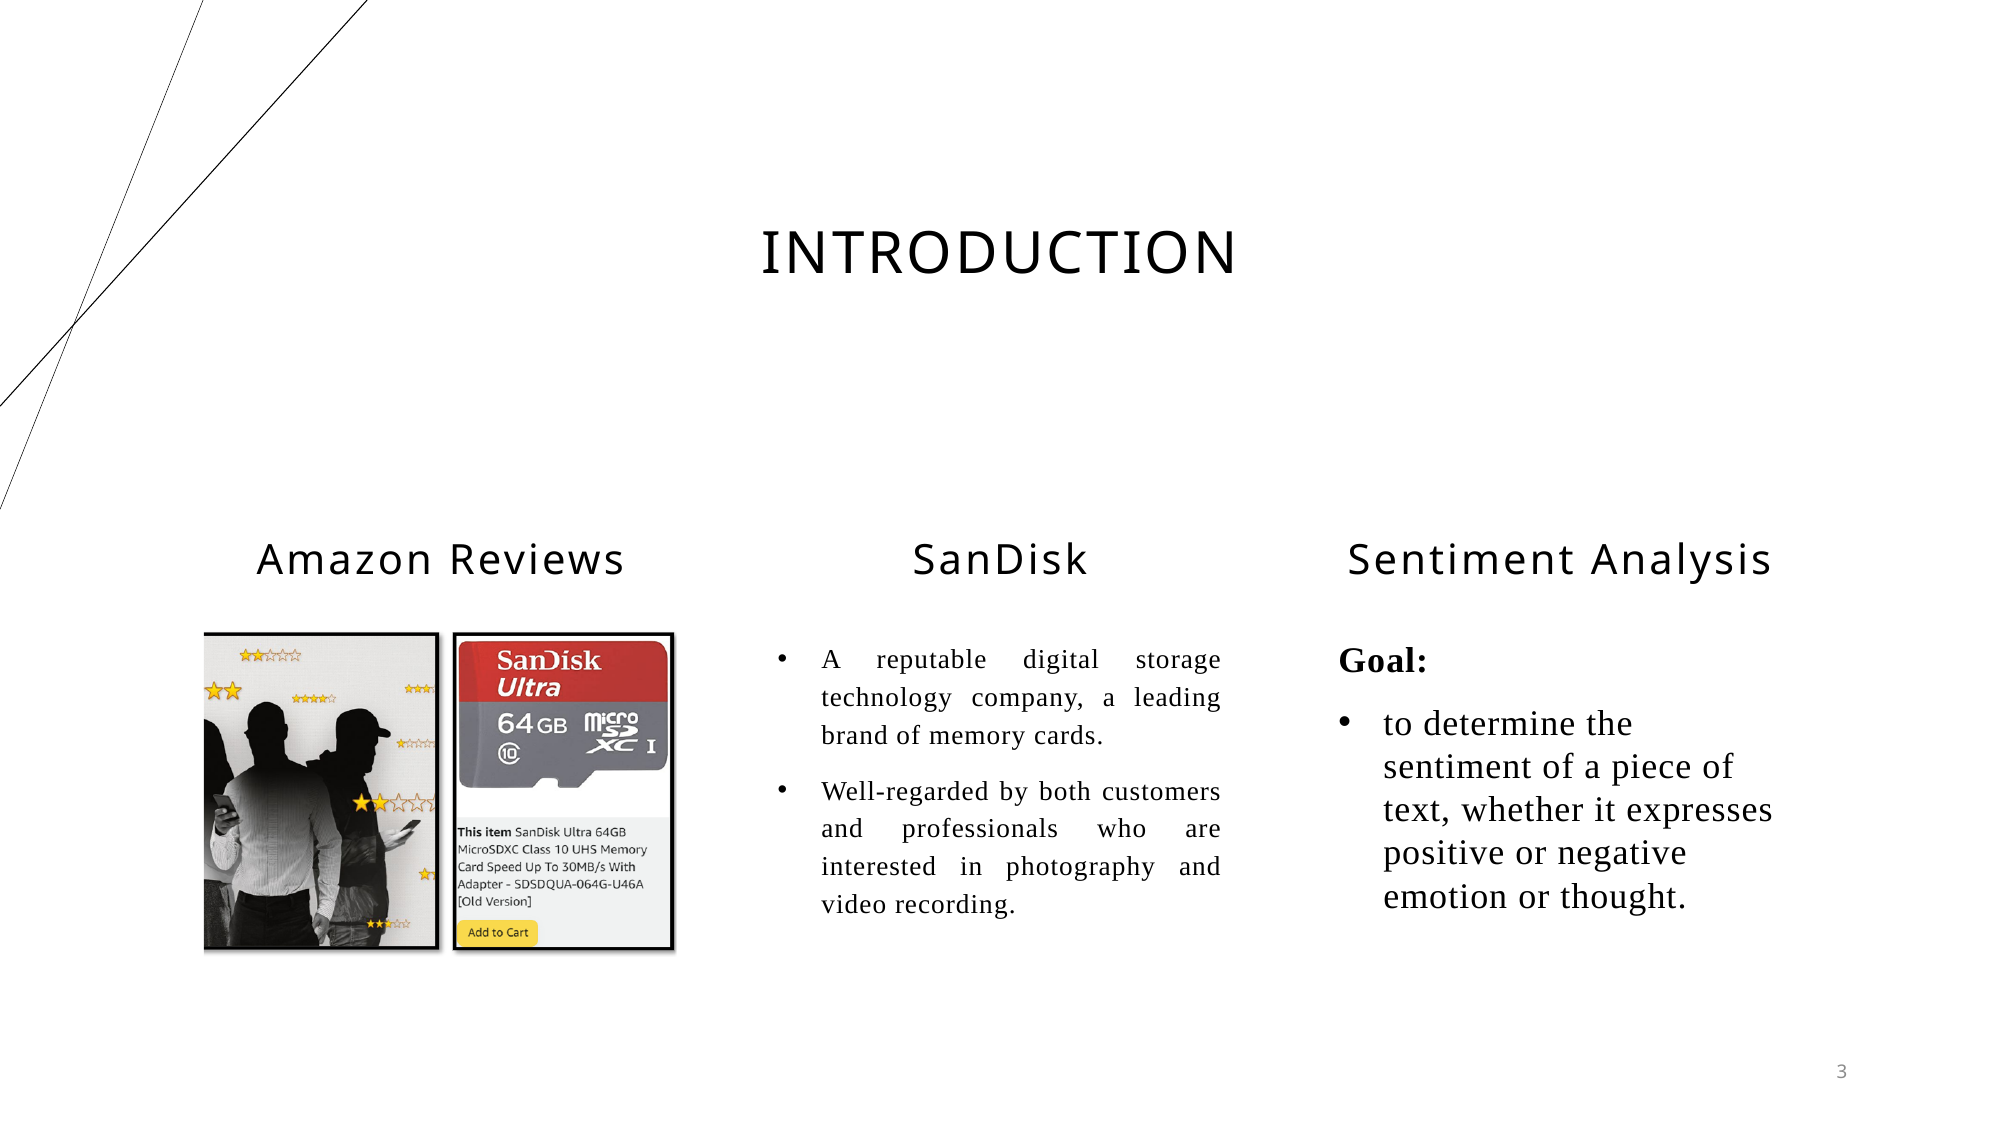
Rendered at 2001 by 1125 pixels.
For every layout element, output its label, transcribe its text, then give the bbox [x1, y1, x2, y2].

picture [203, 628, 677, 957]
title INTRODUCTION [309, 146, 1691, 364]
list Goal: to determine the sentiment of a piece of text, whether it expresses positive or negative emotion or thought. [1323, 629, 1797, 957]
list SanDisk [762, 455, 1238, 591]
list A reputable digital storage technology company, a leading brand of memory cards. Well-regarded by both customers and professionals who are interested in photography and video recording. [762, 629, 1238, 957]
list Sentiment Analysis [1323, 455, 1797, 591]
slide_number 3 [1412, 1042, 1863, 1103]
list Amazon Reviews [203, 455, 677, 591]
